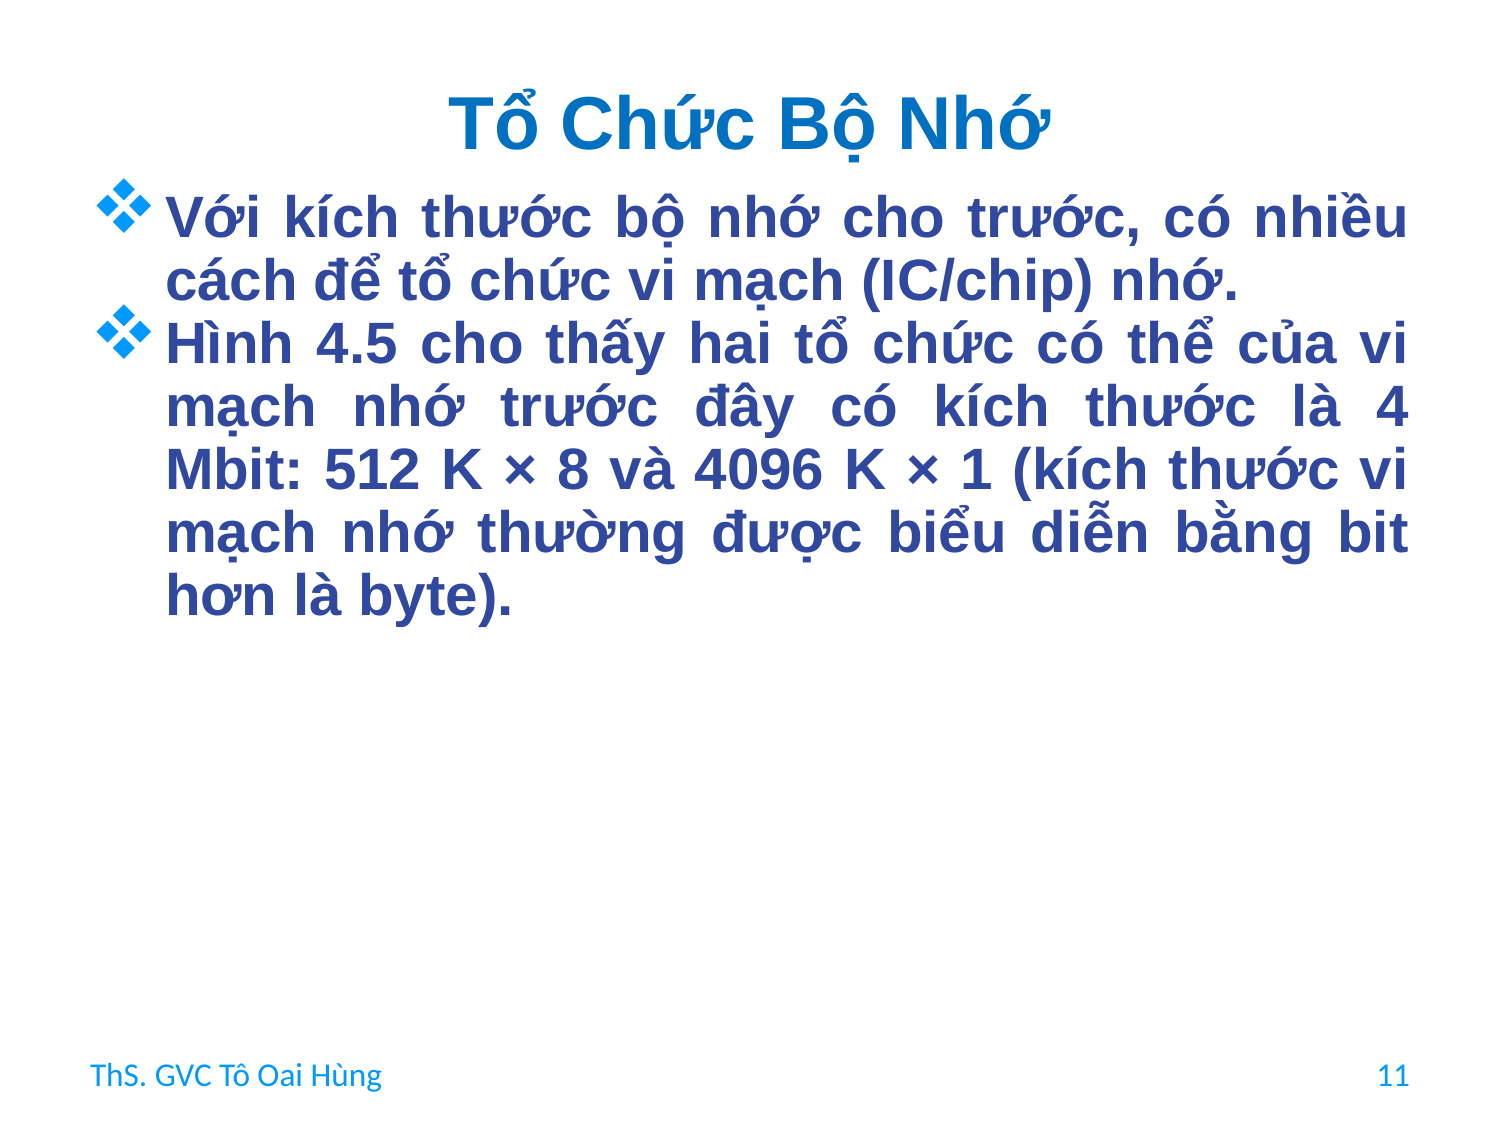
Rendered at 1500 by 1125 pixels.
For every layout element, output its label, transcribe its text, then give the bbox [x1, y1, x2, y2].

title Tổ Chức Bộ Nhớ [75, 60, 1425, 179]
list Với kích thước bộ nhớ cho trước, có nhiều cách để tổ chức vi mạch (IC/chip) nhớ. Hình 4.5 cho thấy hai tổ chức có thể của vi mạch nhớ trước đây có kích thước là 4 Mbit: 512 K × 8 và 4096 K × 1 (kích thước vi mạch nhớ thường được biểu diễn bằng bit hơn là byte). [75, 179, 1425, 1050]
slide_number ThS. GVC Tô Oai Hùng [75, 1042, 425, 1103]
slide_number 11 [1074, 1042, 1425, 1103]
